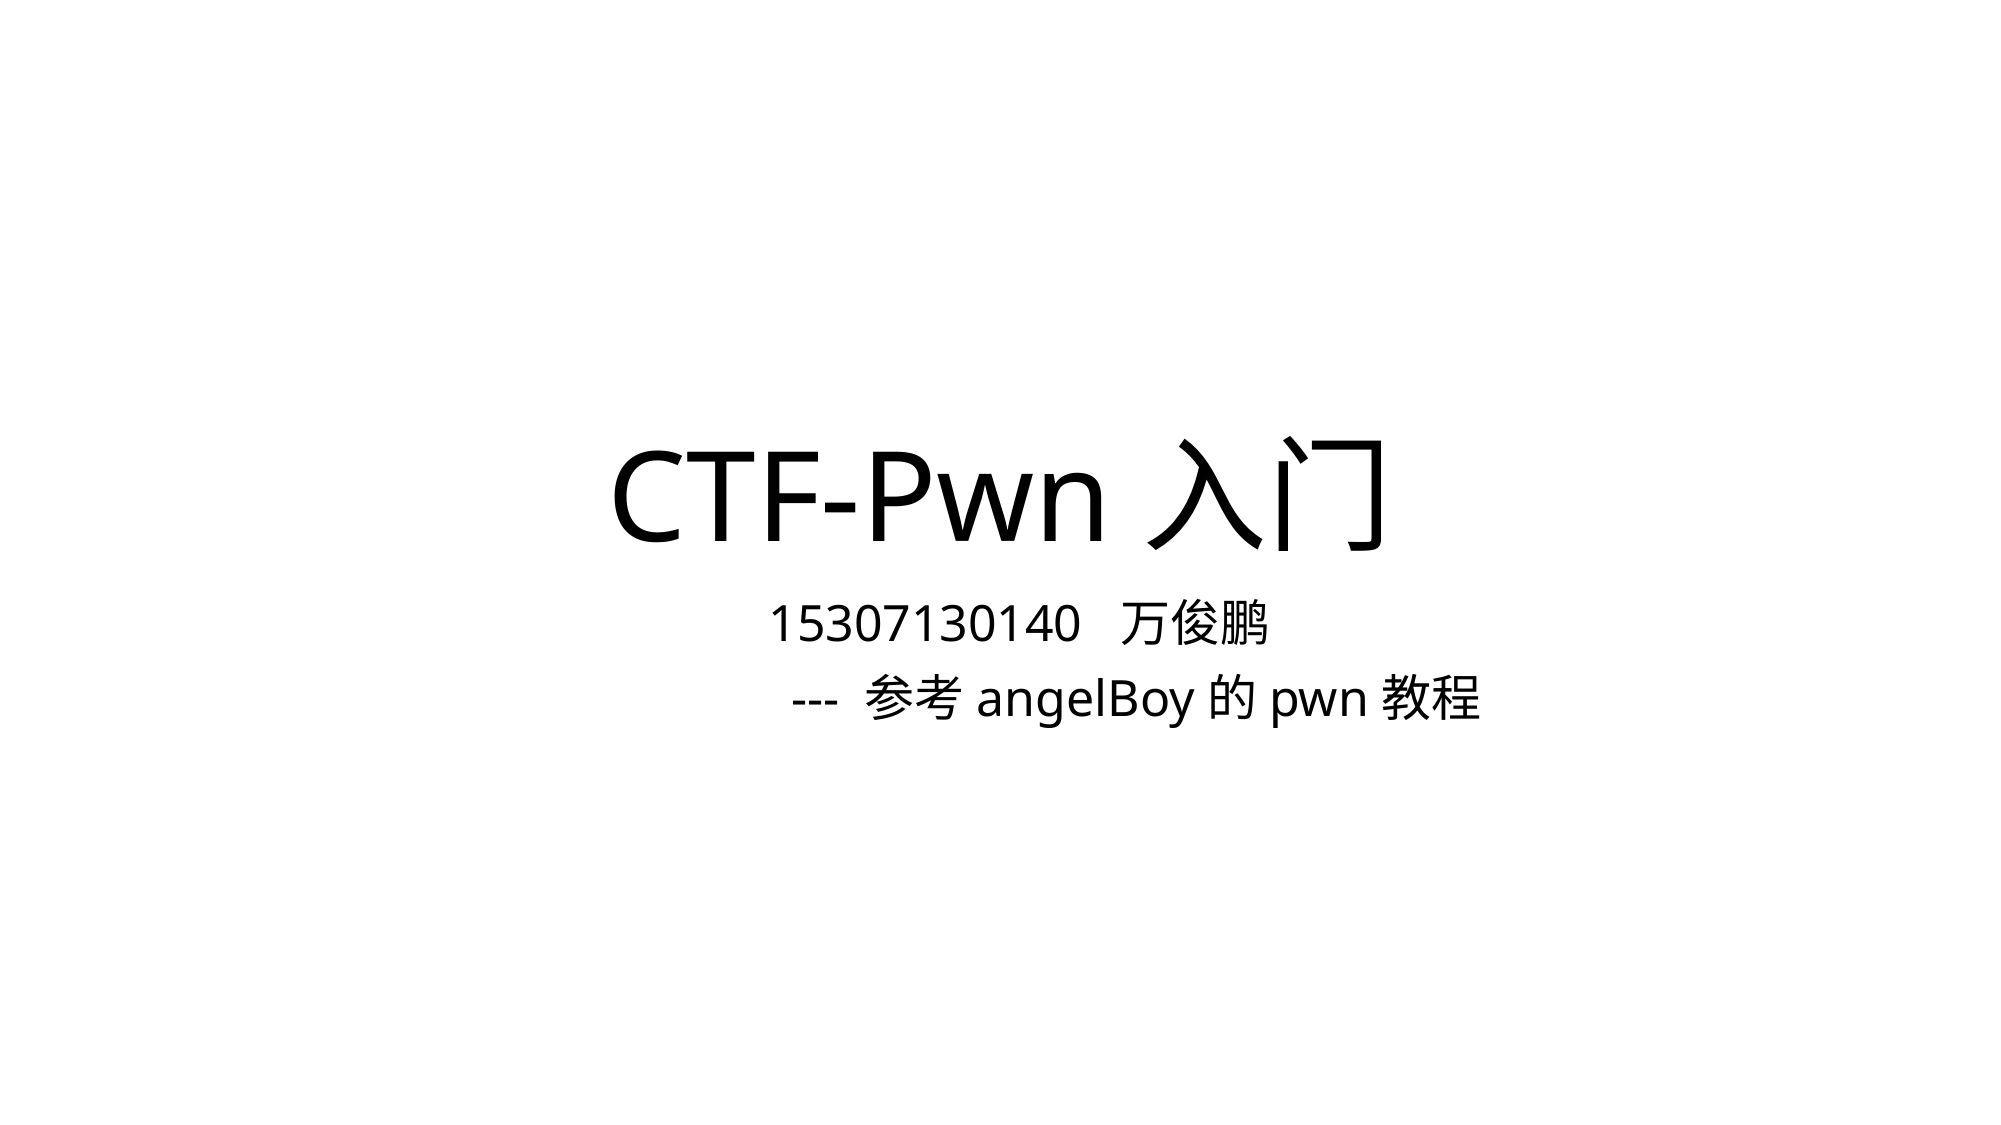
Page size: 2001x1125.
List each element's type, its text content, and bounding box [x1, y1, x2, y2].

subtitle 15307130140 万俊鹏 --- 参考angelBoy的pwn教程 [249, 590, 1750, 863]
title CTF-Pwn入门 [249, 184, 1750, 576]
